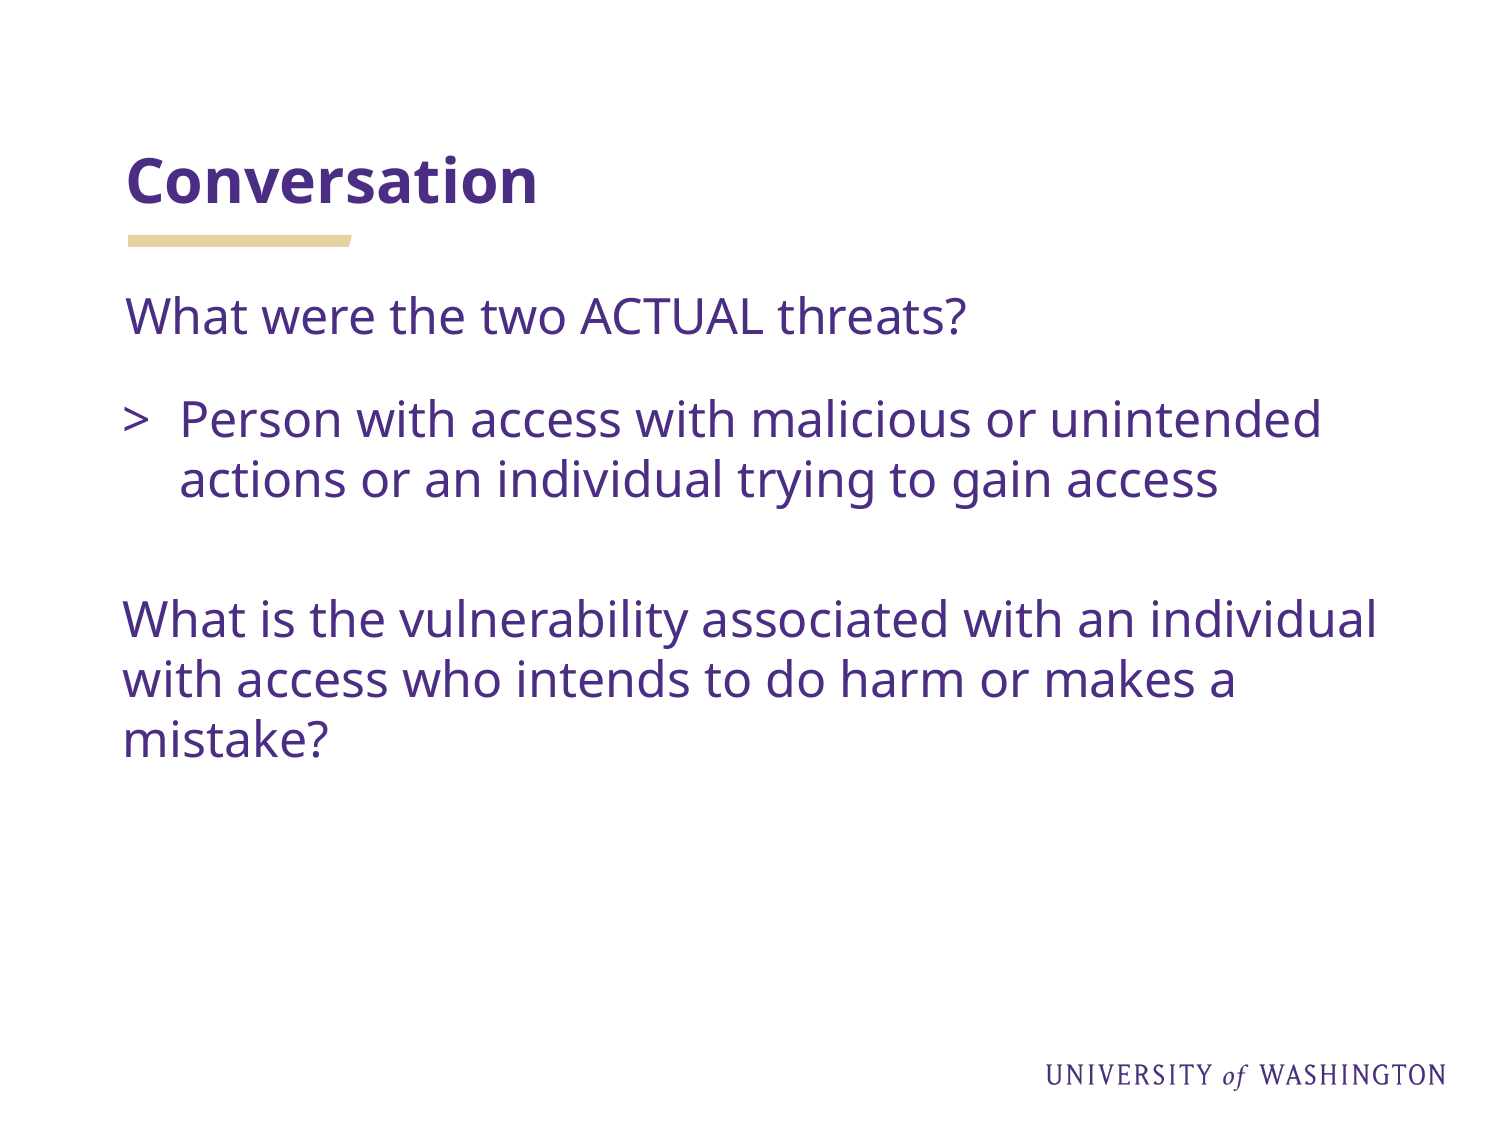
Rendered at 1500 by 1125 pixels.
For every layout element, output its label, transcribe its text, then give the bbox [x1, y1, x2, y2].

picture [1046, 1064, 1445, 1091]
list What were the two ACTUAL threats? [110, 283, 1453, 352]
picture [128, 235, 352, 247]
list Person with access with malicious or unintended actions or an individual trying to gain access What is the vulnerability associated with an individual with access who intends to do harm or makes a mistake? [108, 380, 1453, 1006]
title Conversation [110, 60, 1453, 224]
